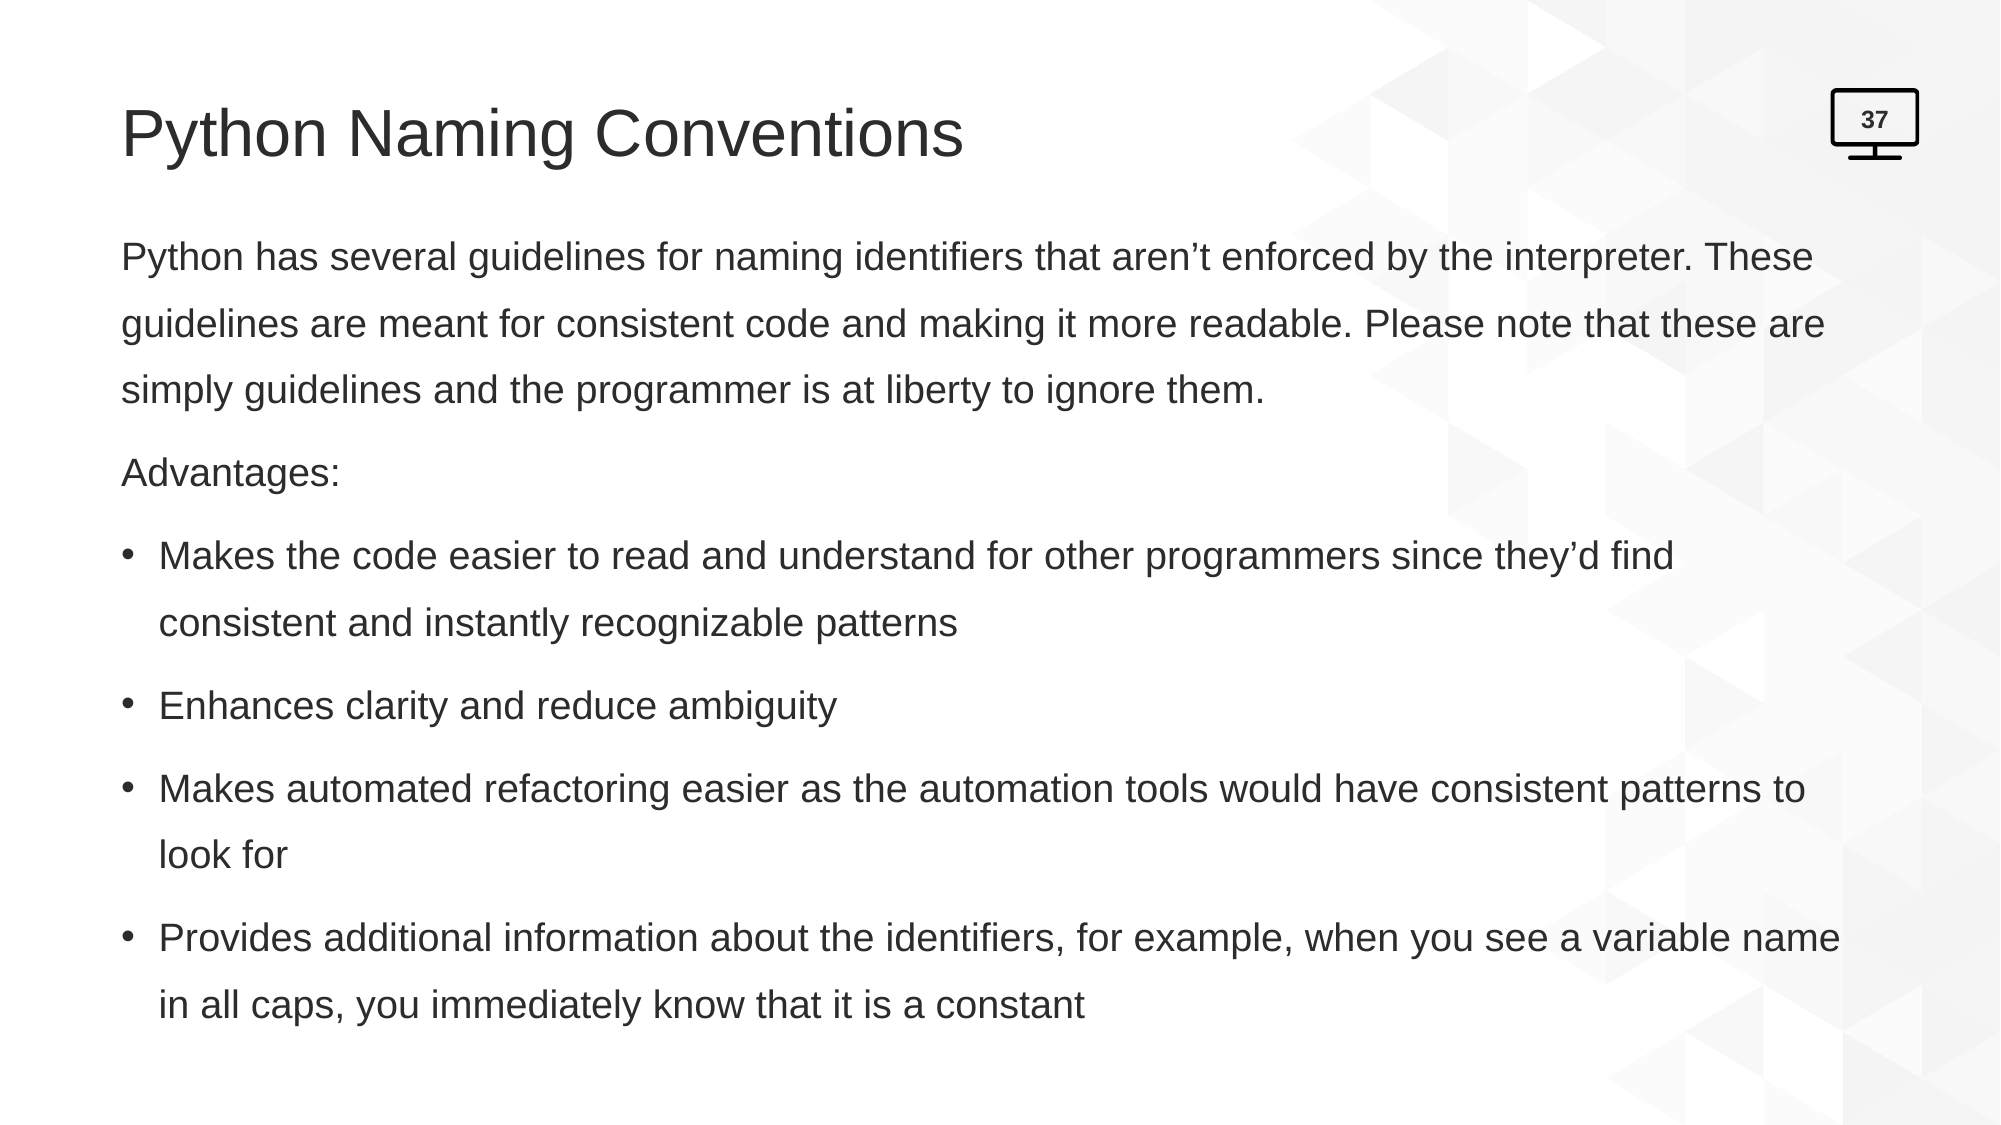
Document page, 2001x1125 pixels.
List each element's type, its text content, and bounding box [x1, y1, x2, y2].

picture [1291, 0, 2000, 1125]
list Python has several guidelines for naming identifiers that aren’t enforced by the interpreter. These guidelines are meant for consistent code and making it more readable. Please note that these are simply guidelines and the programmer is at liberty to ignore them. Advantages: Makes the code easier to read and understand for other programmers since they’d find consistent and instantly recognizable patterns Enhances clarity and reduce ambiguity Makes automated refactoring easier as the automation tools would have consistent patterns to look for Provides additional information about the identifiers, for example, when you see a variable name in all caps, you immediately know that it is a constant [106, 204, 1878, 985]
slide_number 37 [1830, 94, 1920, 142]
title Python Naming Conventions [106, 59, 1760, 201]
